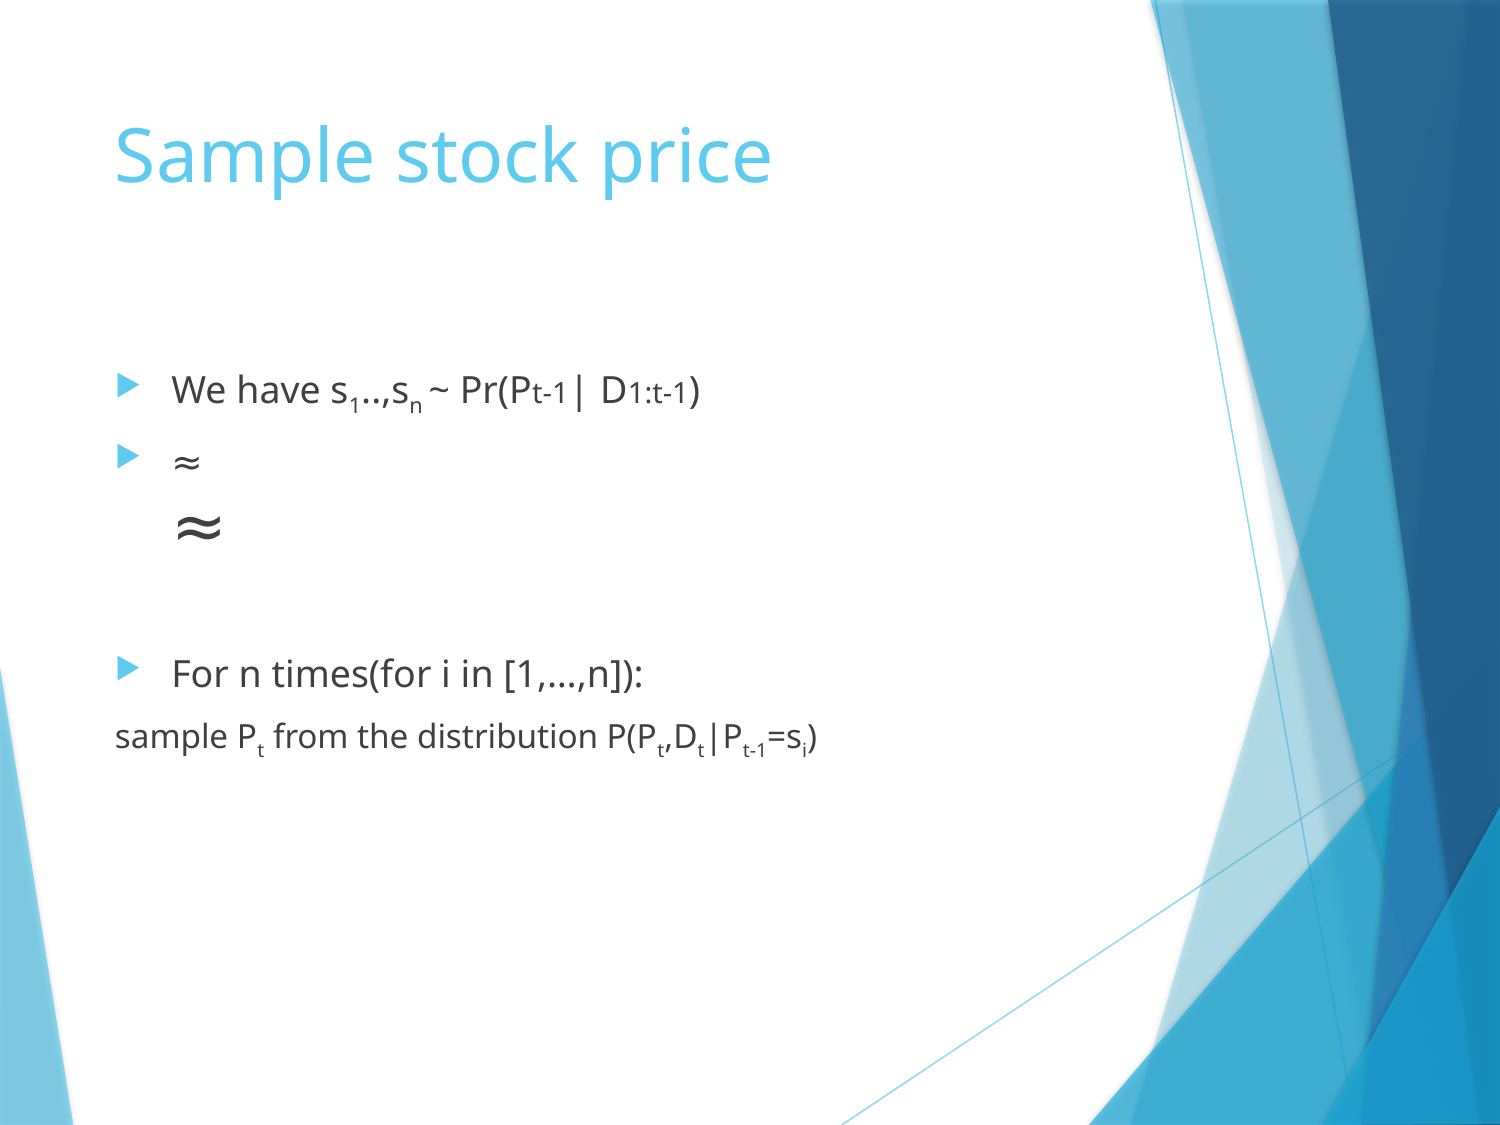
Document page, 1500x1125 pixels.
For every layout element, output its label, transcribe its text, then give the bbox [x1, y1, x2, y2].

title Sample stock price [99, 99, 1142, 317]
